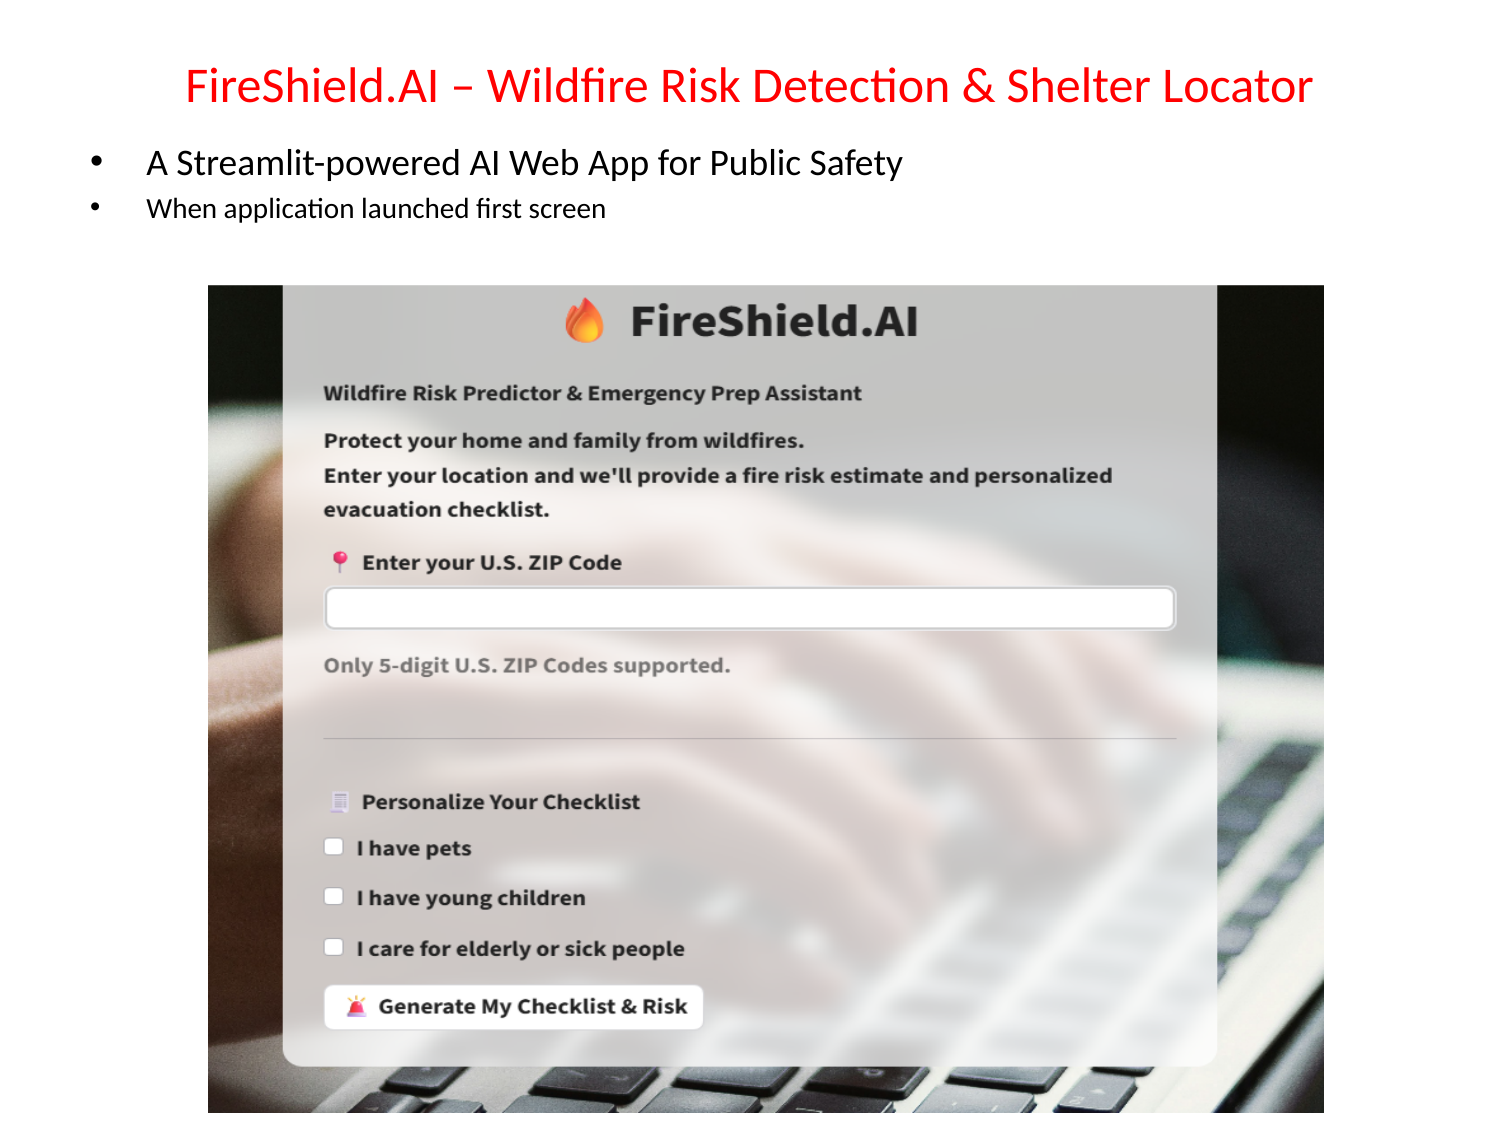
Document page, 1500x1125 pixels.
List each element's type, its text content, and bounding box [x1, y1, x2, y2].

list A Streamlit-powered AI Web App for Public Safety When application launched first screen [75, 130, 1425, 1070]
title FireShield.AI – Wildfire Risk Detection & Shelter Locator [75, 45, 1425, 121]
picture [208, 283, 1324, 1113]
